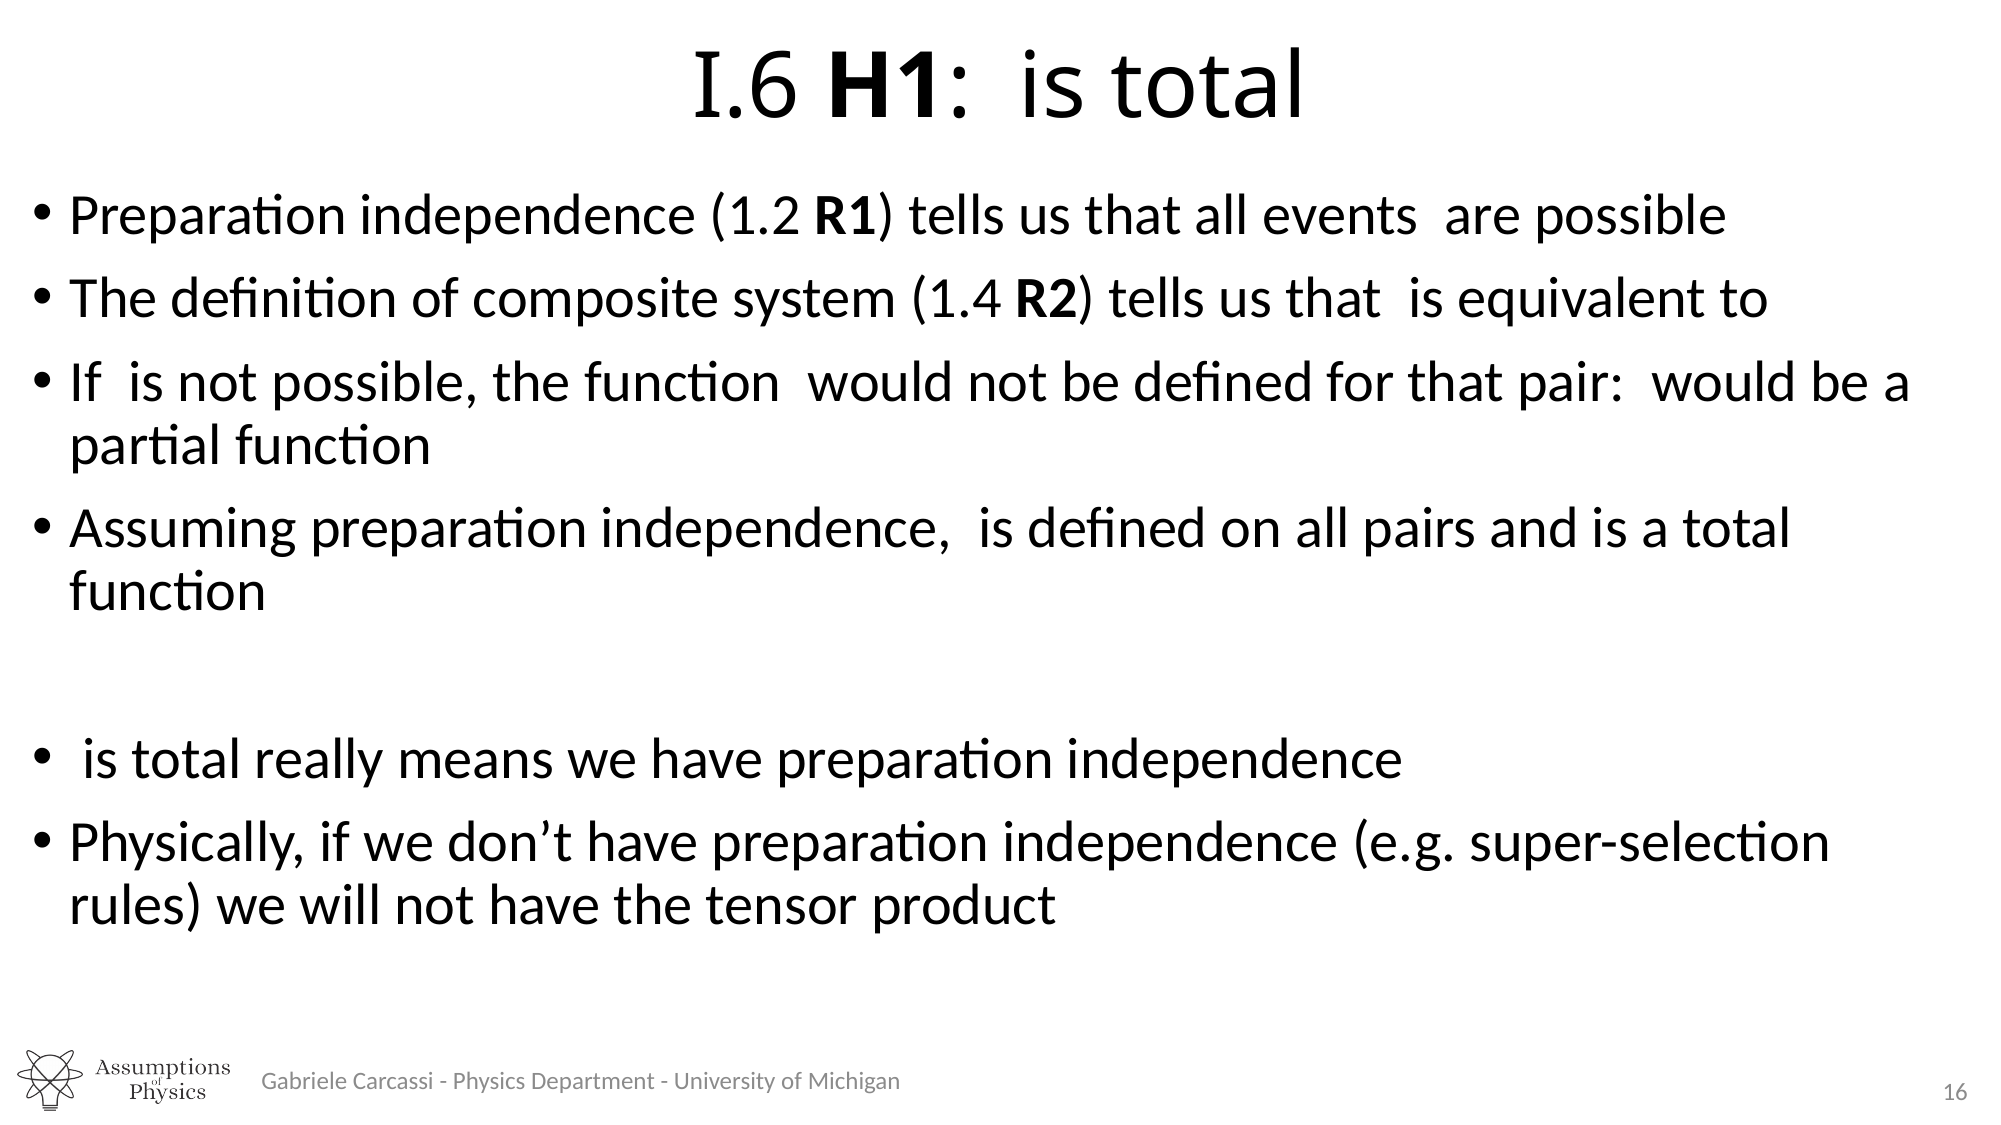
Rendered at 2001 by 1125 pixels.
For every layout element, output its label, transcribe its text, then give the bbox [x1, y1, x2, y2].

picture [95, 1058, 230, 1104]
picture [17, 1050, 83, 1111]
slide_number 16 [1891, 1072, 1983, 1110]
footer Gabriele Carcassi - Physics Department - University of Michigan [246, 1049, 1226, 1110]
